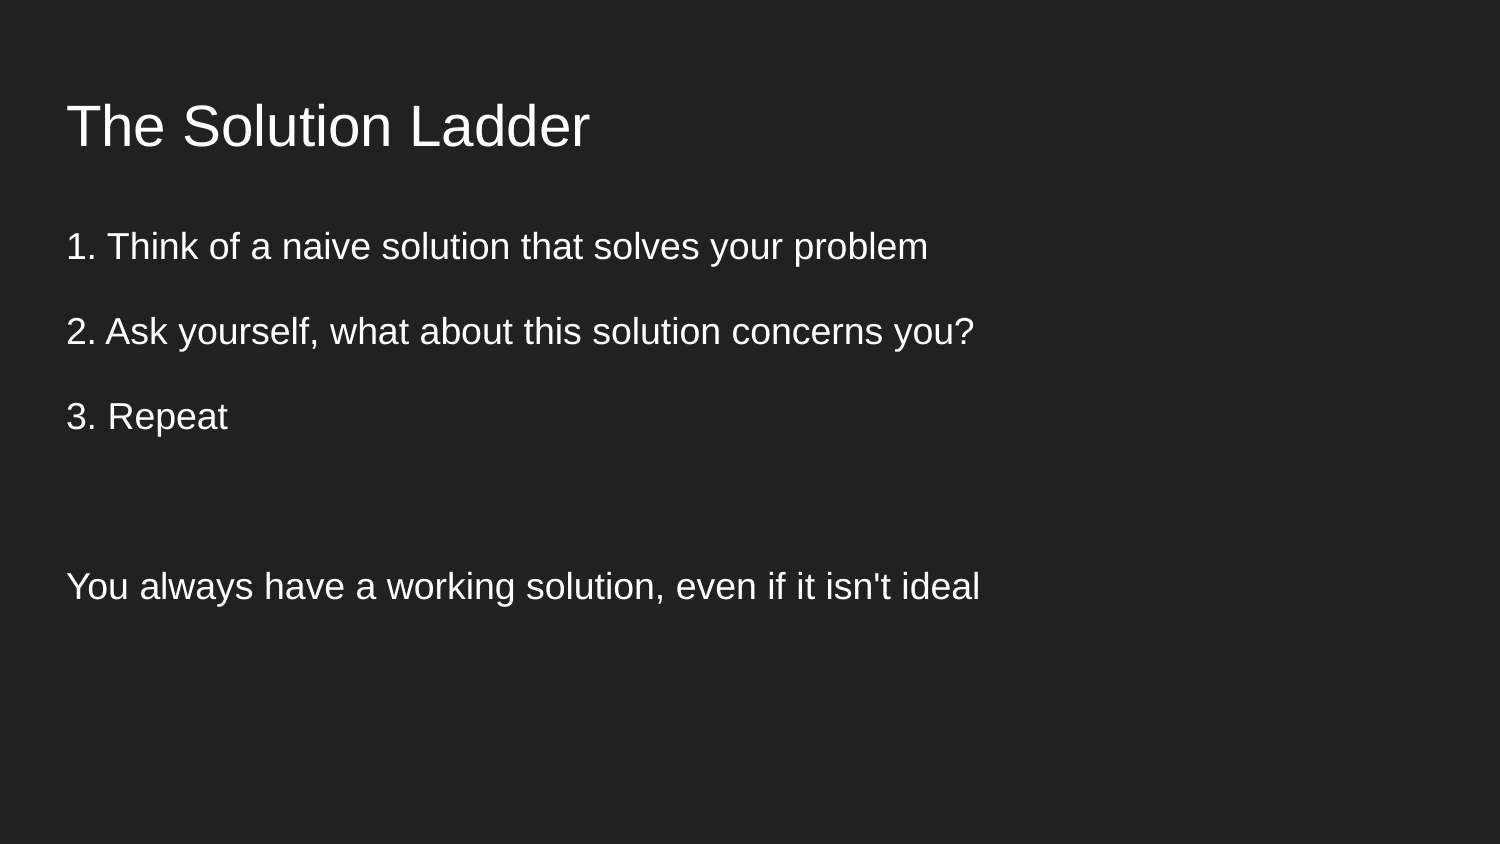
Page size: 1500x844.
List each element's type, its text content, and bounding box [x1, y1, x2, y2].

list 1. Think of a naive solution that solves your problem 2. Ask yourself, what about this solution concerns you? 3. Repeat You always have a working solution, even if it isn't ideal [51, 200, 1449, 761]
title The Solution Ladder [51, 72, 1449, 167]
